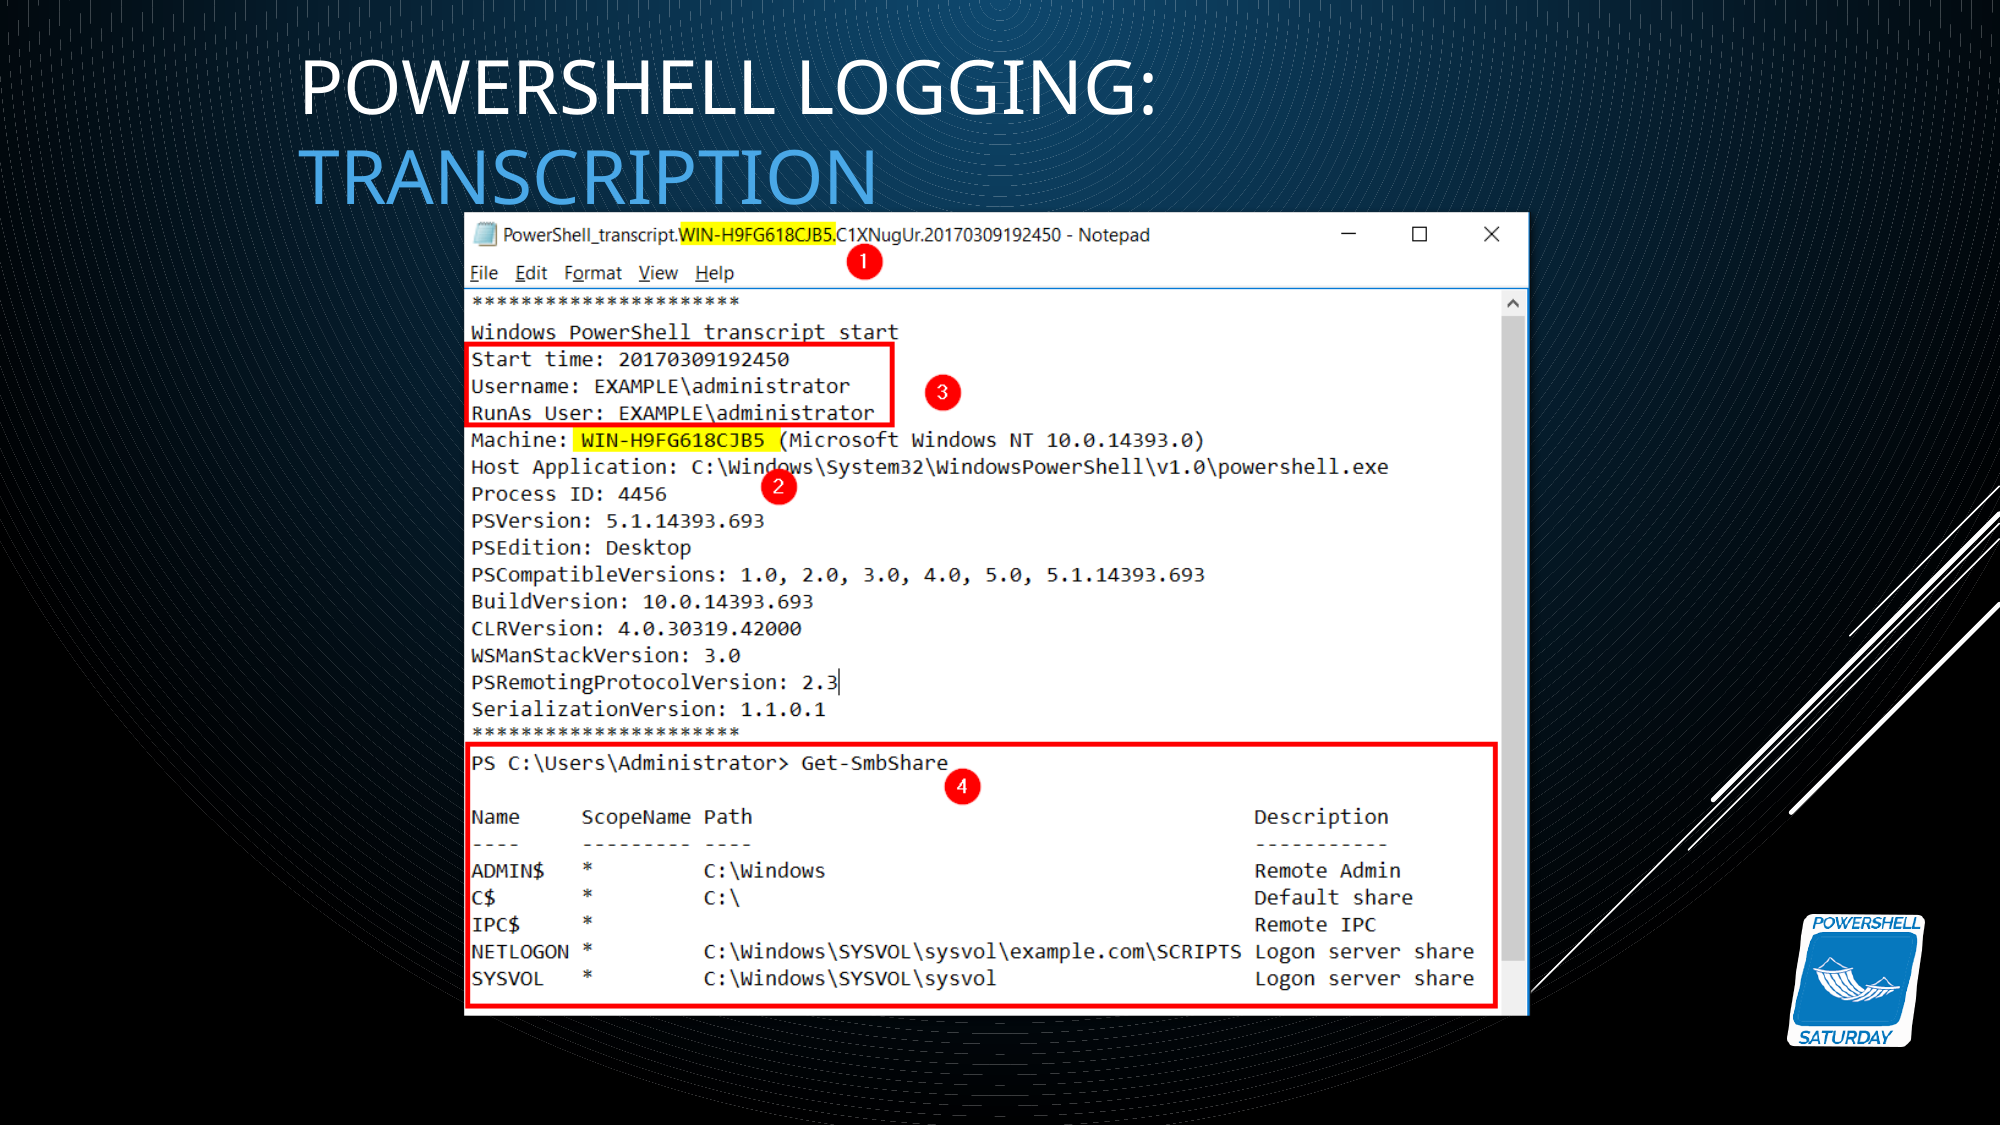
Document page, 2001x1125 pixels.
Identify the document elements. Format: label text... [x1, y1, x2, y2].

picture [1772, 890, 1940, 1065]
title PowerShell Logging: Transcription [283, 52, 1717, 207]
picture [458, 206, 1542, 1027]
